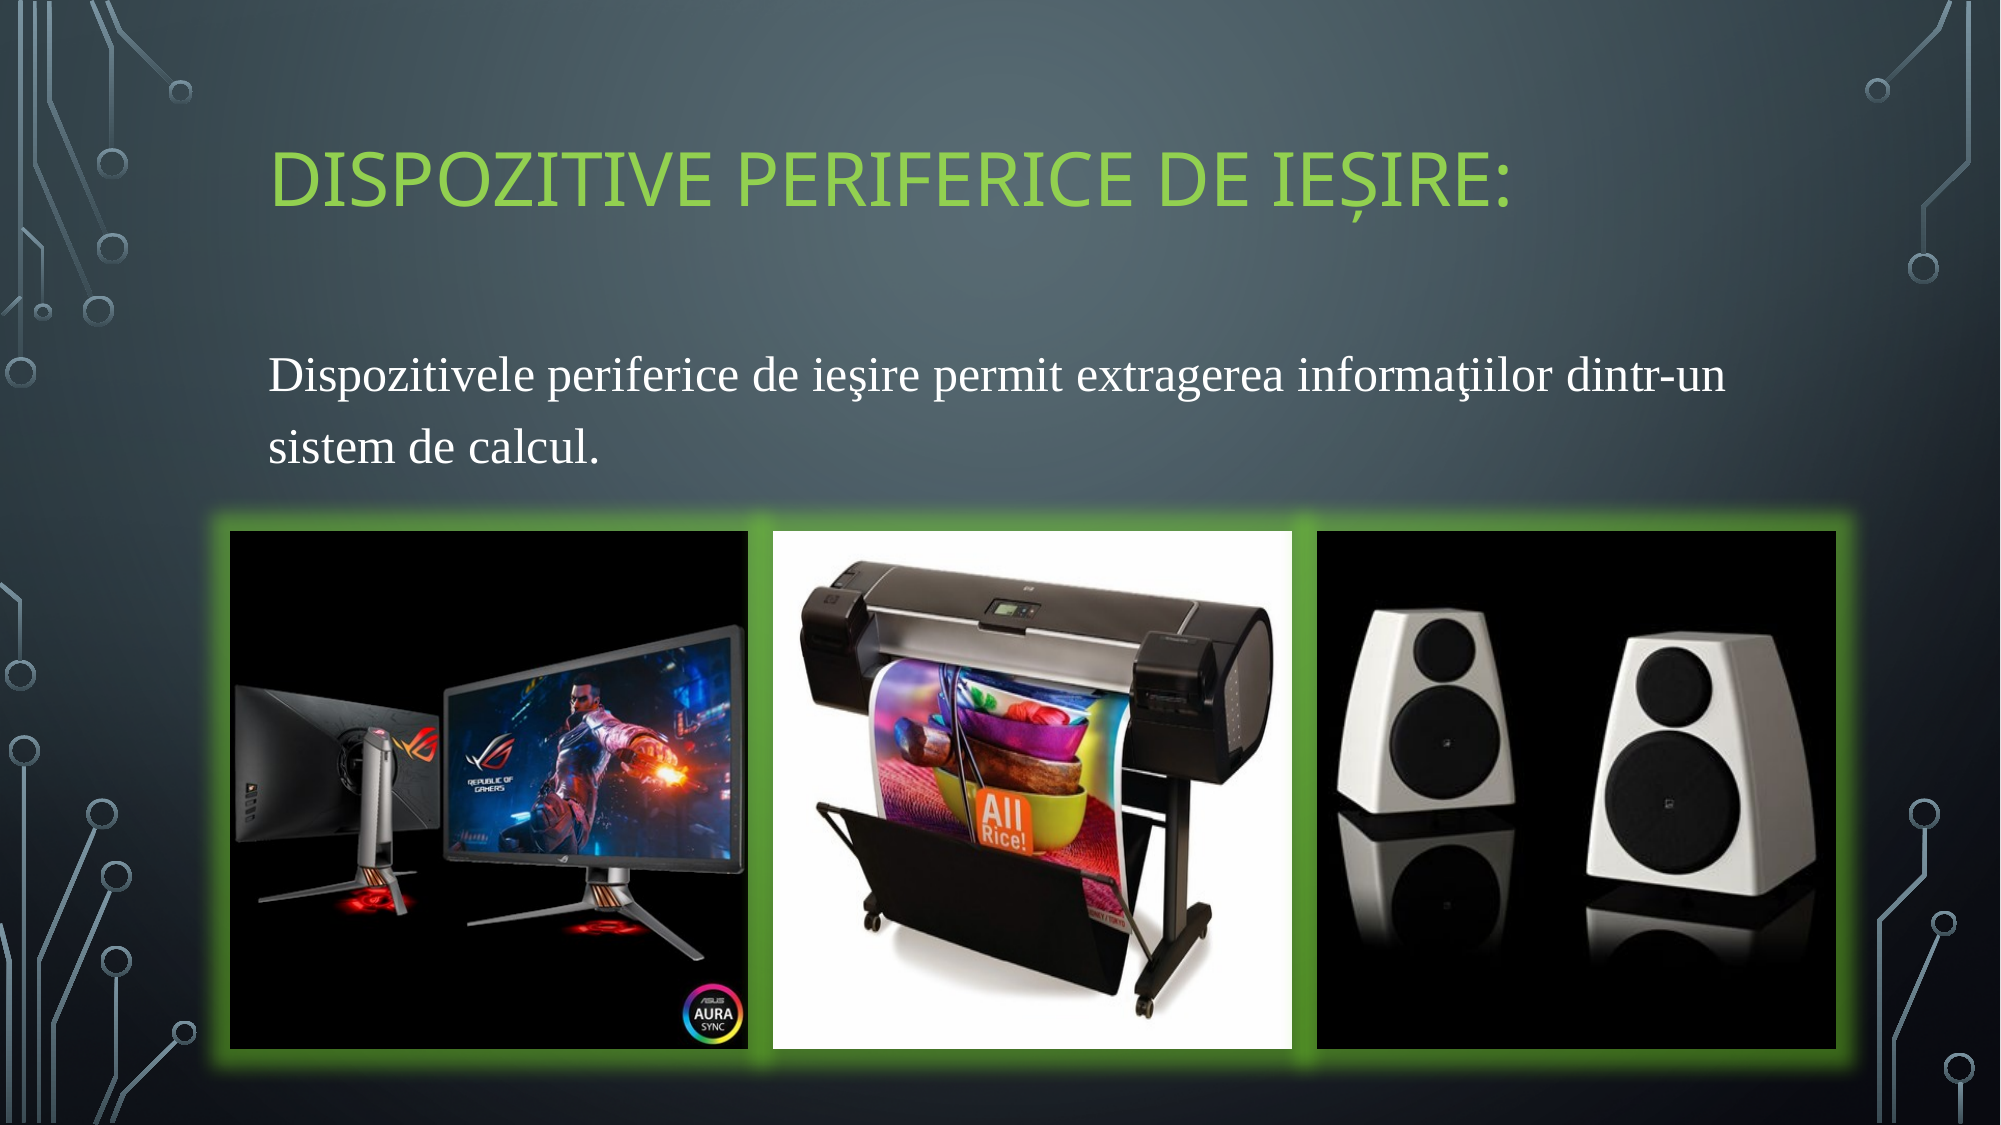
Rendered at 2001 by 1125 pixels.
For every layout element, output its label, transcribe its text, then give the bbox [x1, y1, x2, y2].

picture [773, 530, 1292, 1050]
picture [1317, 530, 1836, 1050]
picture [229, 530, 749, 1050]
list Dispozitivele periferice de ieşire permit extragerea informaţiilor dintr-un sistem de calcul. [253, 297, 1812, 505]
title Dispozitive periferice de ieșire: [253, 102, 1812, 262]
